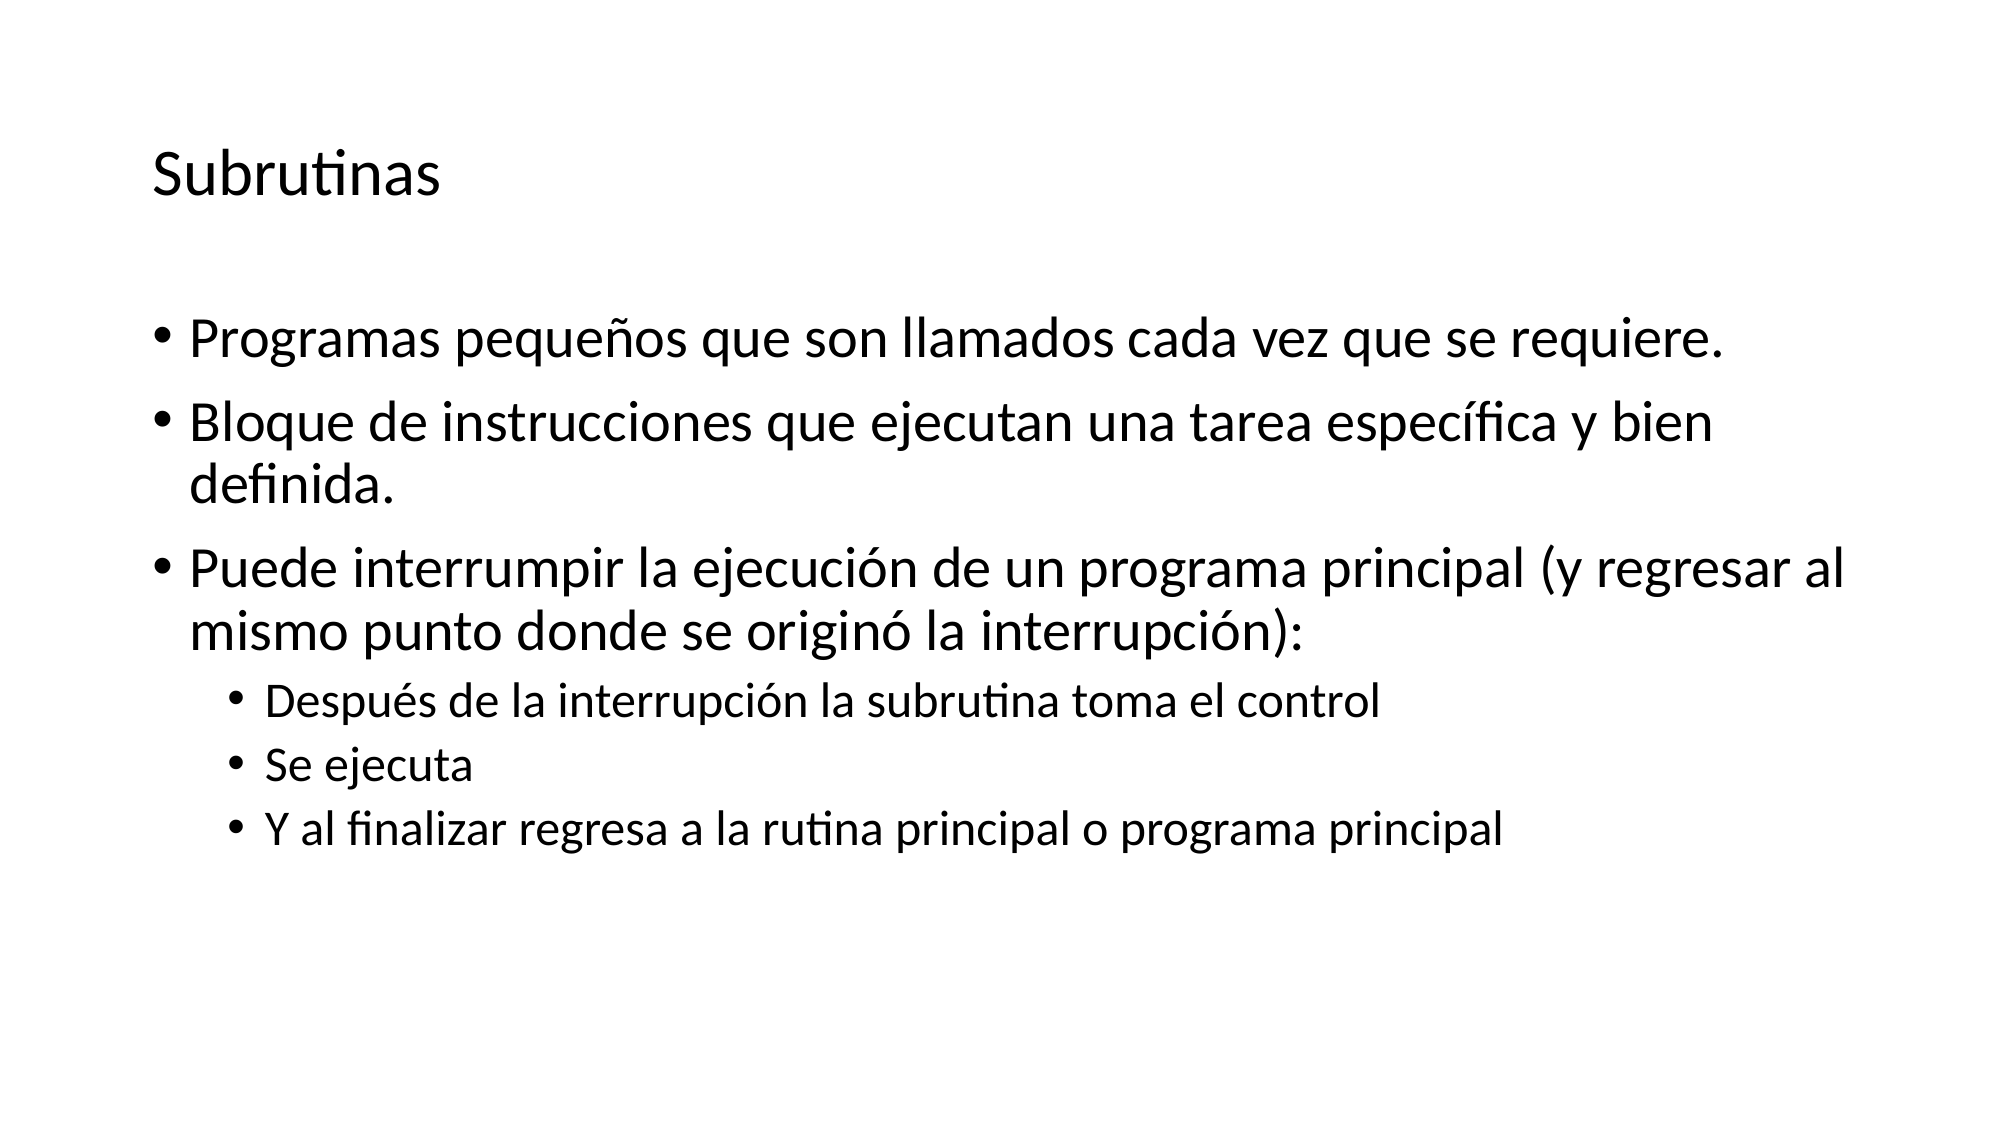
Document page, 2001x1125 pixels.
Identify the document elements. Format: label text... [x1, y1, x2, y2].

list Programas pequeños que son llamados cada vez que se requiere. Bloque de instrucciones que ejecutan una tarea específica y bien definida. Puede interrumpir la ejecución de un programa principal (y regresar al mismo punto donde se originó la interrupción): Después de la interrupción la subrutina toma el control Se ejecuta Y al finalizar regresa a la rutina principal o programa principal [137, 299, 1863, 1014]
title Subrutinas [137, 59, 1863, 278]
